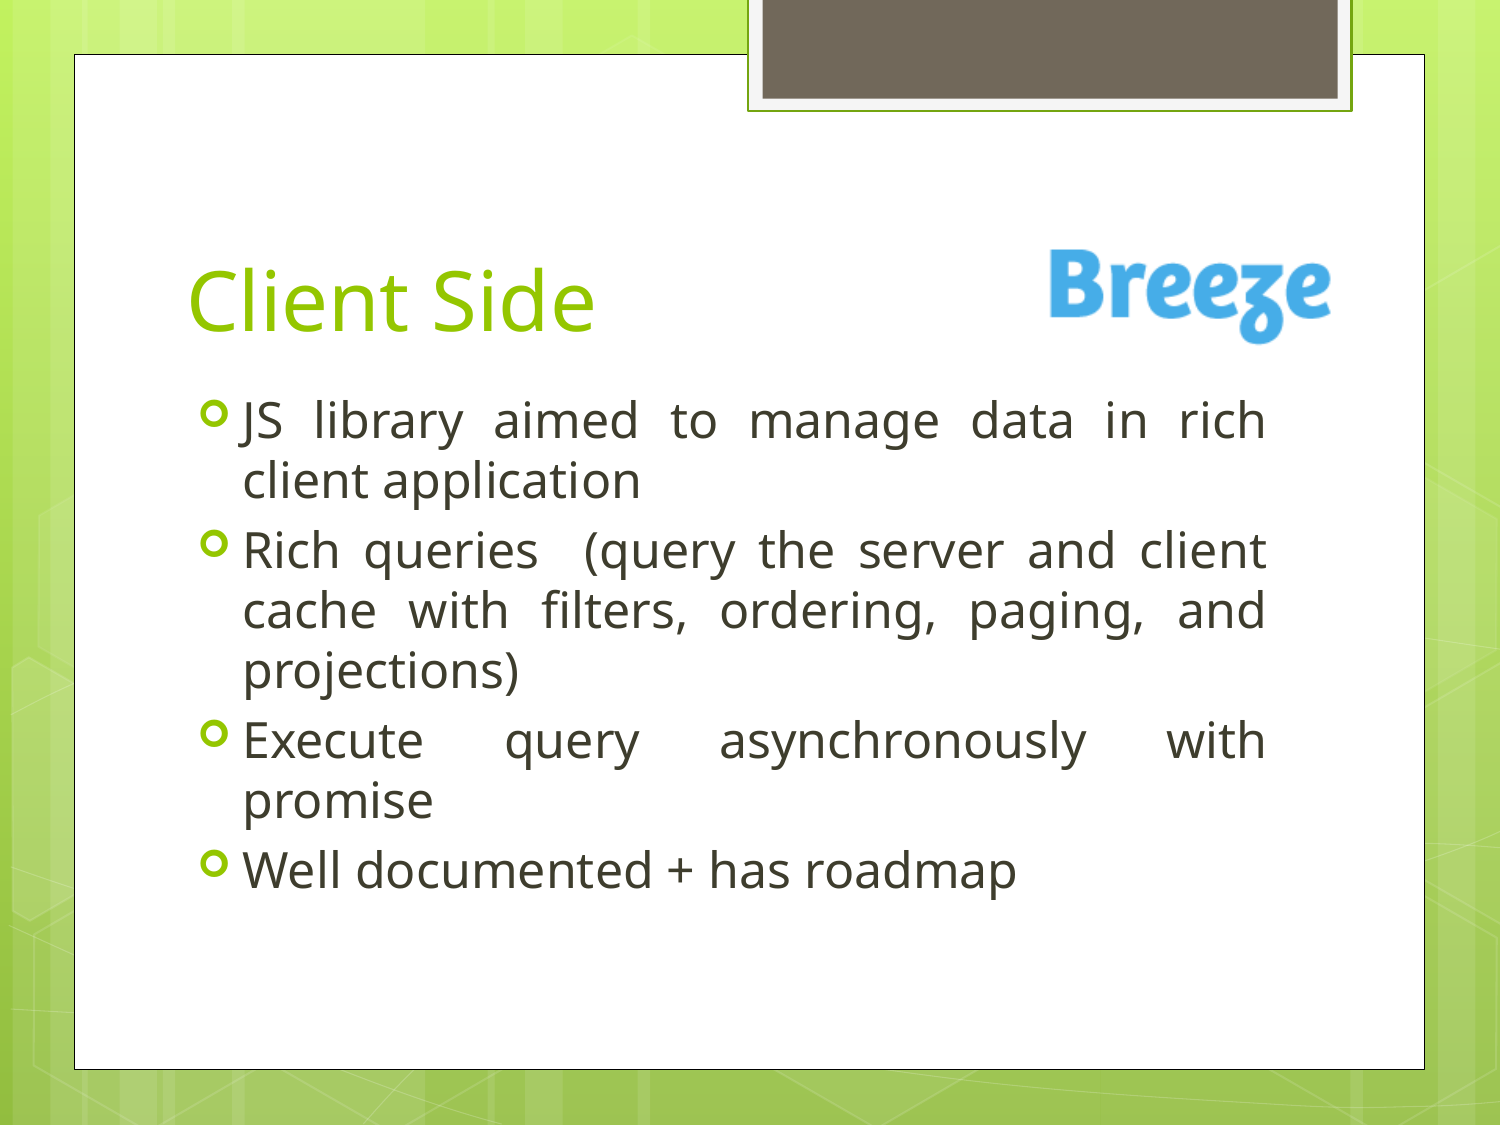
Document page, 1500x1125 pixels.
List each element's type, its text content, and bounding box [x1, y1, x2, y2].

title Client Side [171, 168, 1324, 357]
list JS library aimed to manage data in rich client application Rich queries (query the server and client cache with filters, ordering, paging, and projections) Execute query asynchronously with promise Well documented + has roadmap [171, 381, 1283, 957]
picture [1033, 231, 1348, 353]
